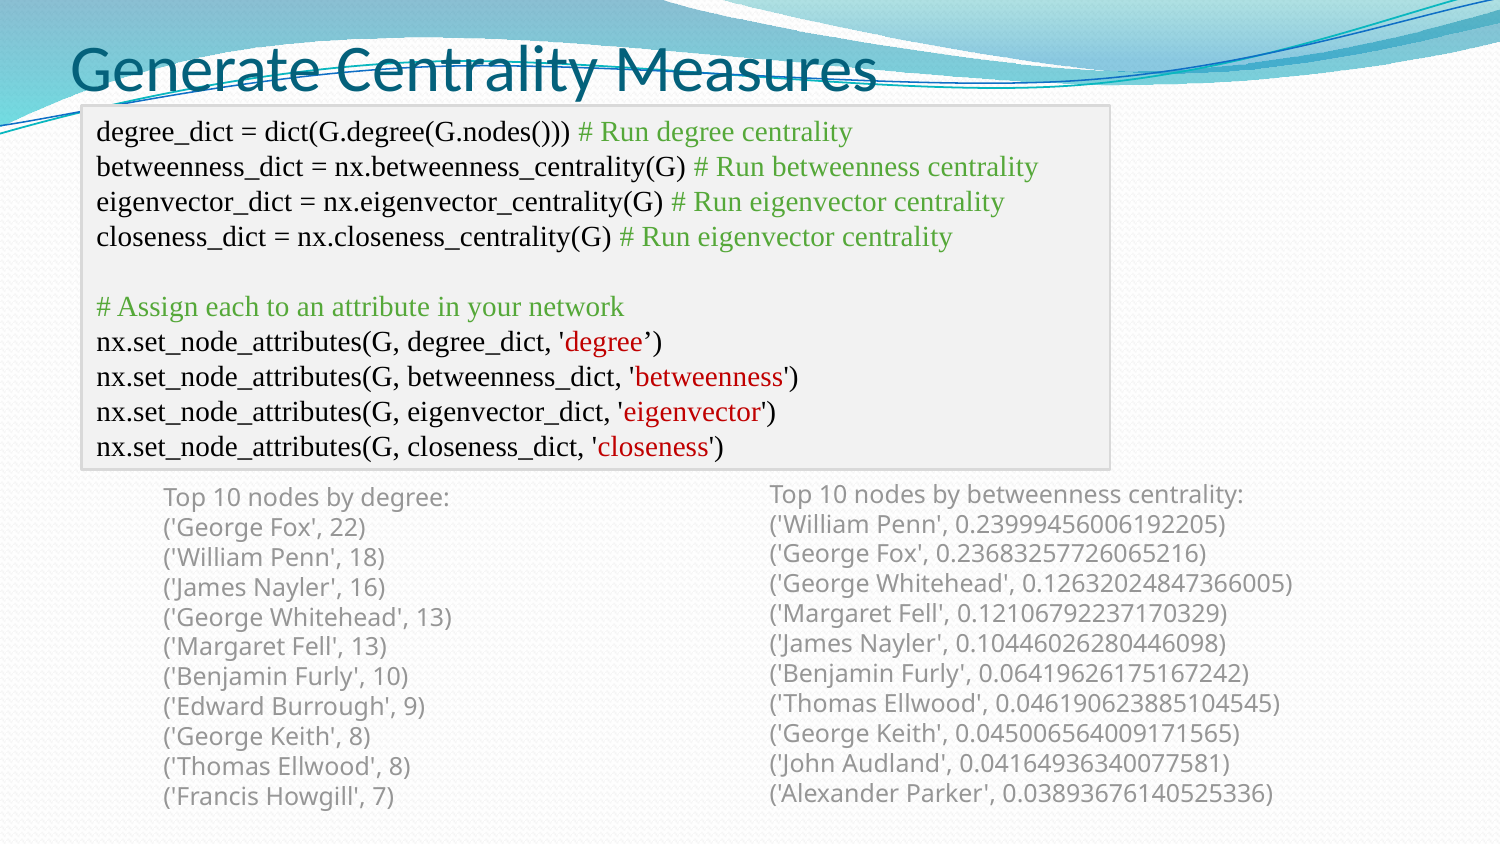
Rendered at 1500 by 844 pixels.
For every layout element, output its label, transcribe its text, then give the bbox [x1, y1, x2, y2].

text_box Top 10 nodes by degree: ('George Fox', 22) ('William Penn', 18) ('James Nayler', 16) ('George Whitehead', 13) ('Margaret Fell', 13) ('Benjamin Furly', 10) ('Edward Burrough', 9) ('George Keith', 8) ('Thomas Ellwood', 8) ('Francis Howgill', 7) [148, 473, 550, 843]
text_box Top 10 nodes by betweenness centrality: ('William Penn', 0.23999456006192205) ('George Fox', 0.23683257726065216) ('George Whitehead', 0.12632024847366005) ('Margaret Fell', 0.12106792237170329) ('James Nayler', 0.10446026280446098) ('Benjamin Furly', 0.06419626175167242) ('Thomas Ellwood', 0.046190623885104545) ('George Keith', 0.045006564009171565) ('John Audland', 0.04164936340077581) ('Alexander Parker', 0.03893676140525336) [754, 470, 1500, 815]
text_box degree_dict = dict(G.degree(G.nodes())) # Run degree centrality betweenness_dict = nx.betweenness_centrality(G) # Run betweenness centrality eigenvector_dict = nx.eigenvector_centrality(G) # Run eigenvector centrality closeness_dict = nx.closeness_centrality(G) # Run eigenvector centrality # Assign each to an attribute in your network nx.set_node_attributes(G, degree_dict, 'degree’) nx.set_node_attributes(G, betweenness_dict, 'betweenness') nx.set_node_attributes(G, eigenvector_dict, 'eigenvector') nx.set_node_attributes(G, closeness_dict, 'closeness') [81, 105, 1111, 470]
title Generate Centrality Measures [70, 0, 1421, 106]
